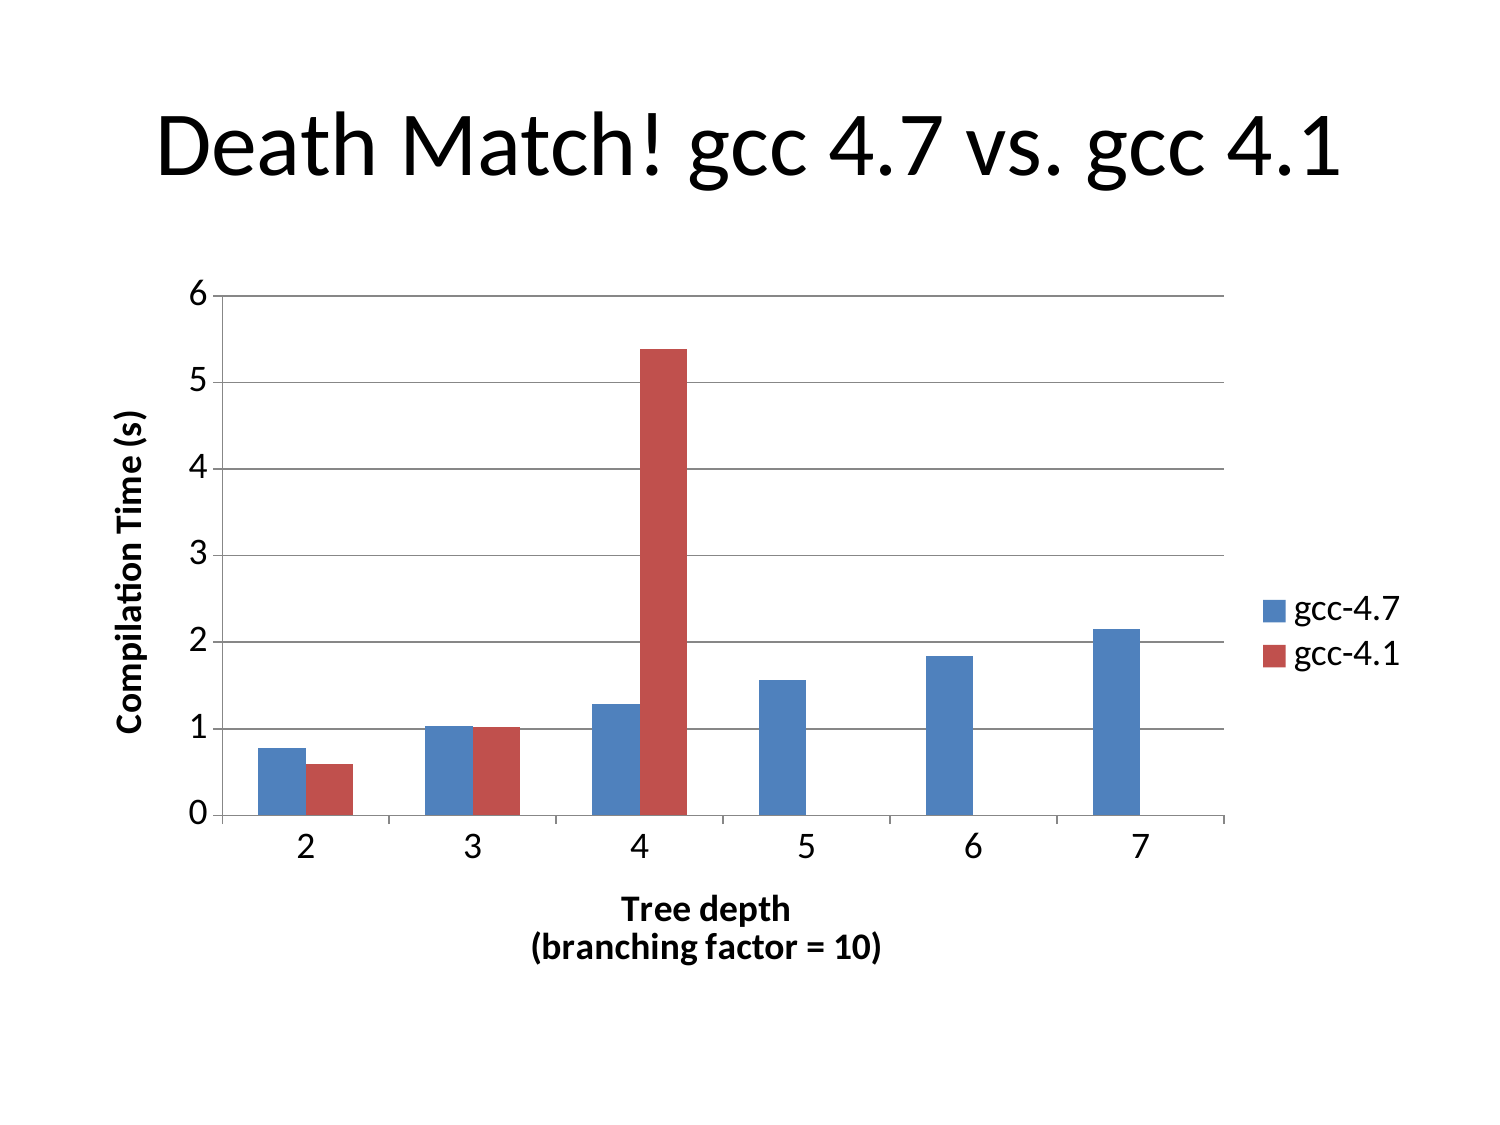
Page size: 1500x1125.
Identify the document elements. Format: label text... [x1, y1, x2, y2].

chart [74, 262, 1426, 1006]
title Death Match! gcc 4.7 vs. gcc 4.1 [75, 45, 1425, 233]
